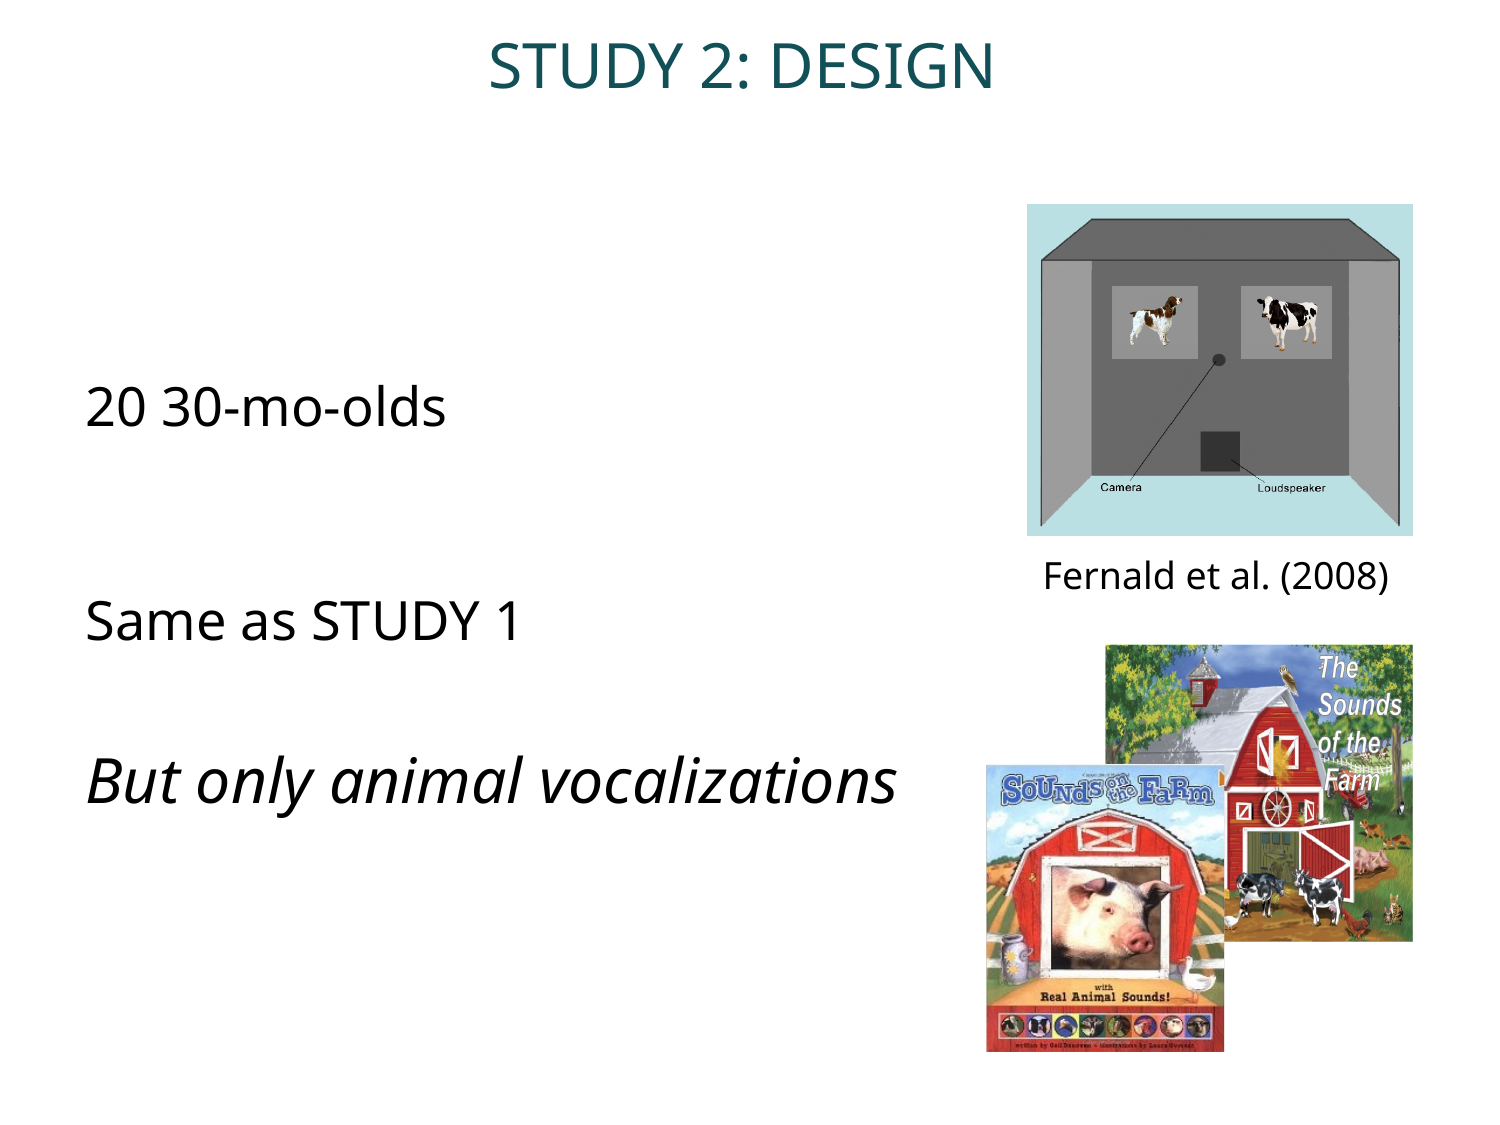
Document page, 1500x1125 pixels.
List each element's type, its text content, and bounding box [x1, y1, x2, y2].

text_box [1027, 204, 1413, 605]
picture [1111, 286, 1198, 359]
text_box 20 30-mo-olds Same as STUDY 1 But only animal vocalizations [70, 358, 1294, 934]
picture [985, 644, 1413, 1053]
picture [1241, 286, 1332, 359]
text_box STUDY 2: DESIGN [0, 18, 1500, 109]
